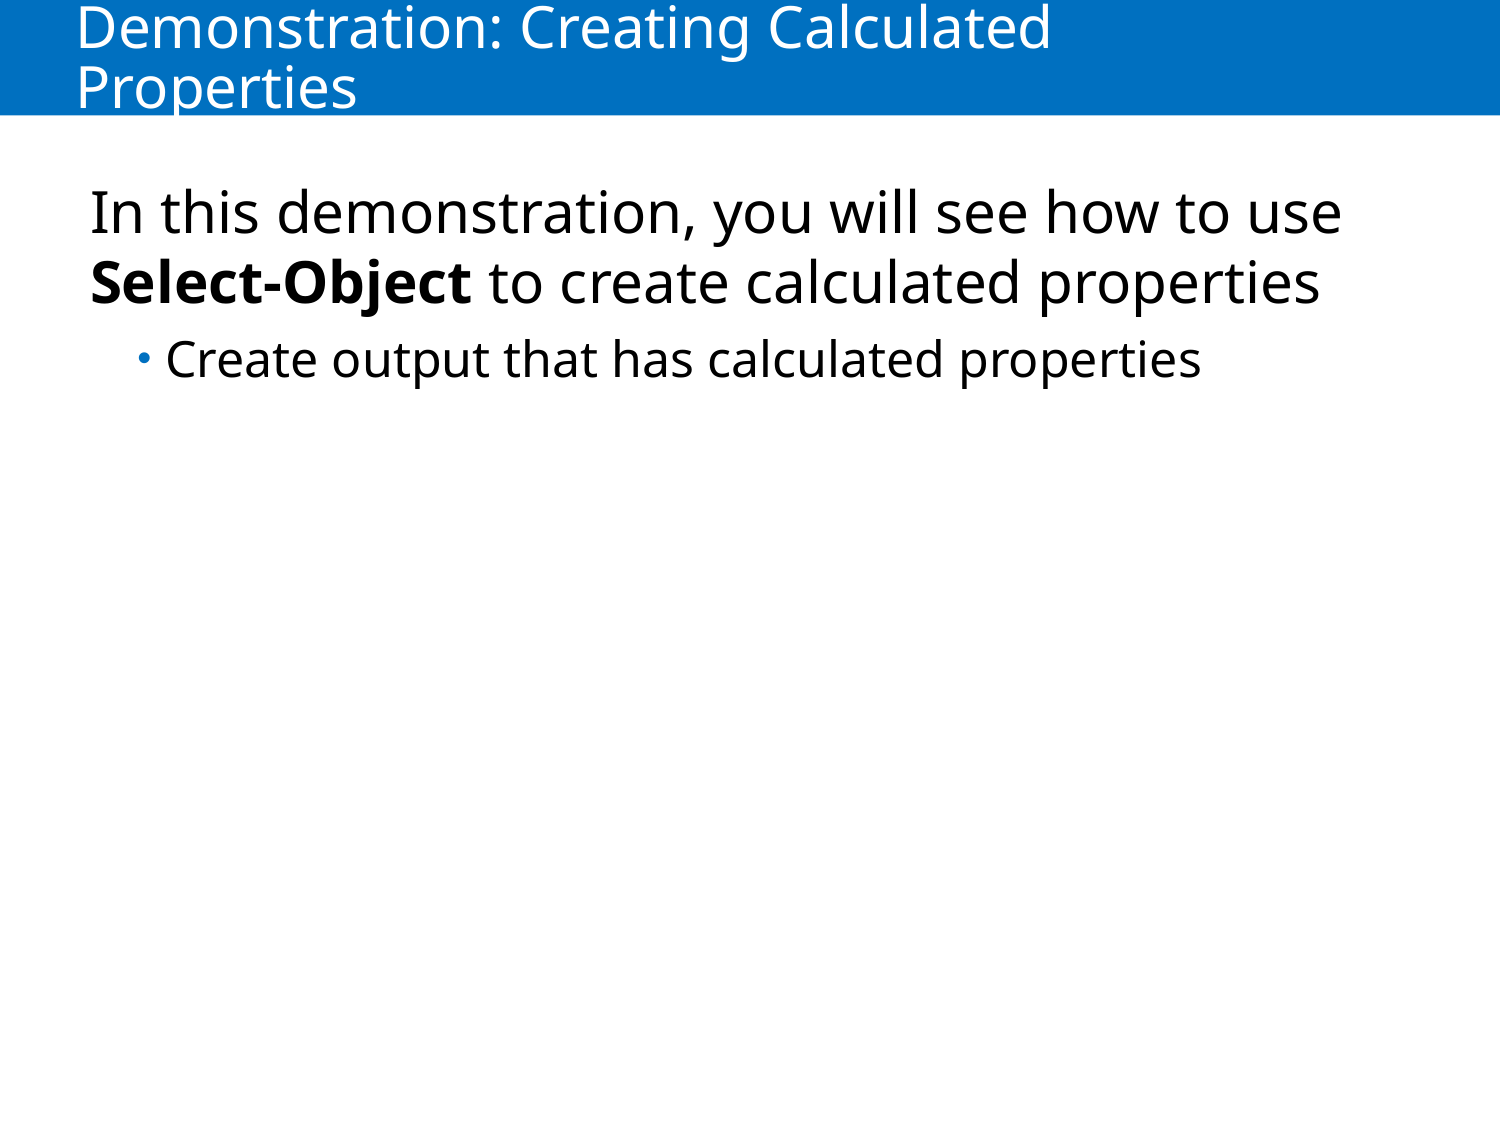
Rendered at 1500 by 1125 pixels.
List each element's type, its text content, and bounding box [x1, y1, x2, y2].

text_box In this demonstration, you will see how to use Select-Object to create calculated properties Create output that has calculated properties [75, 167, 1408, 1012]
title Demonstration: Creating Calculated Properties [75, 0, 1351, 122]
